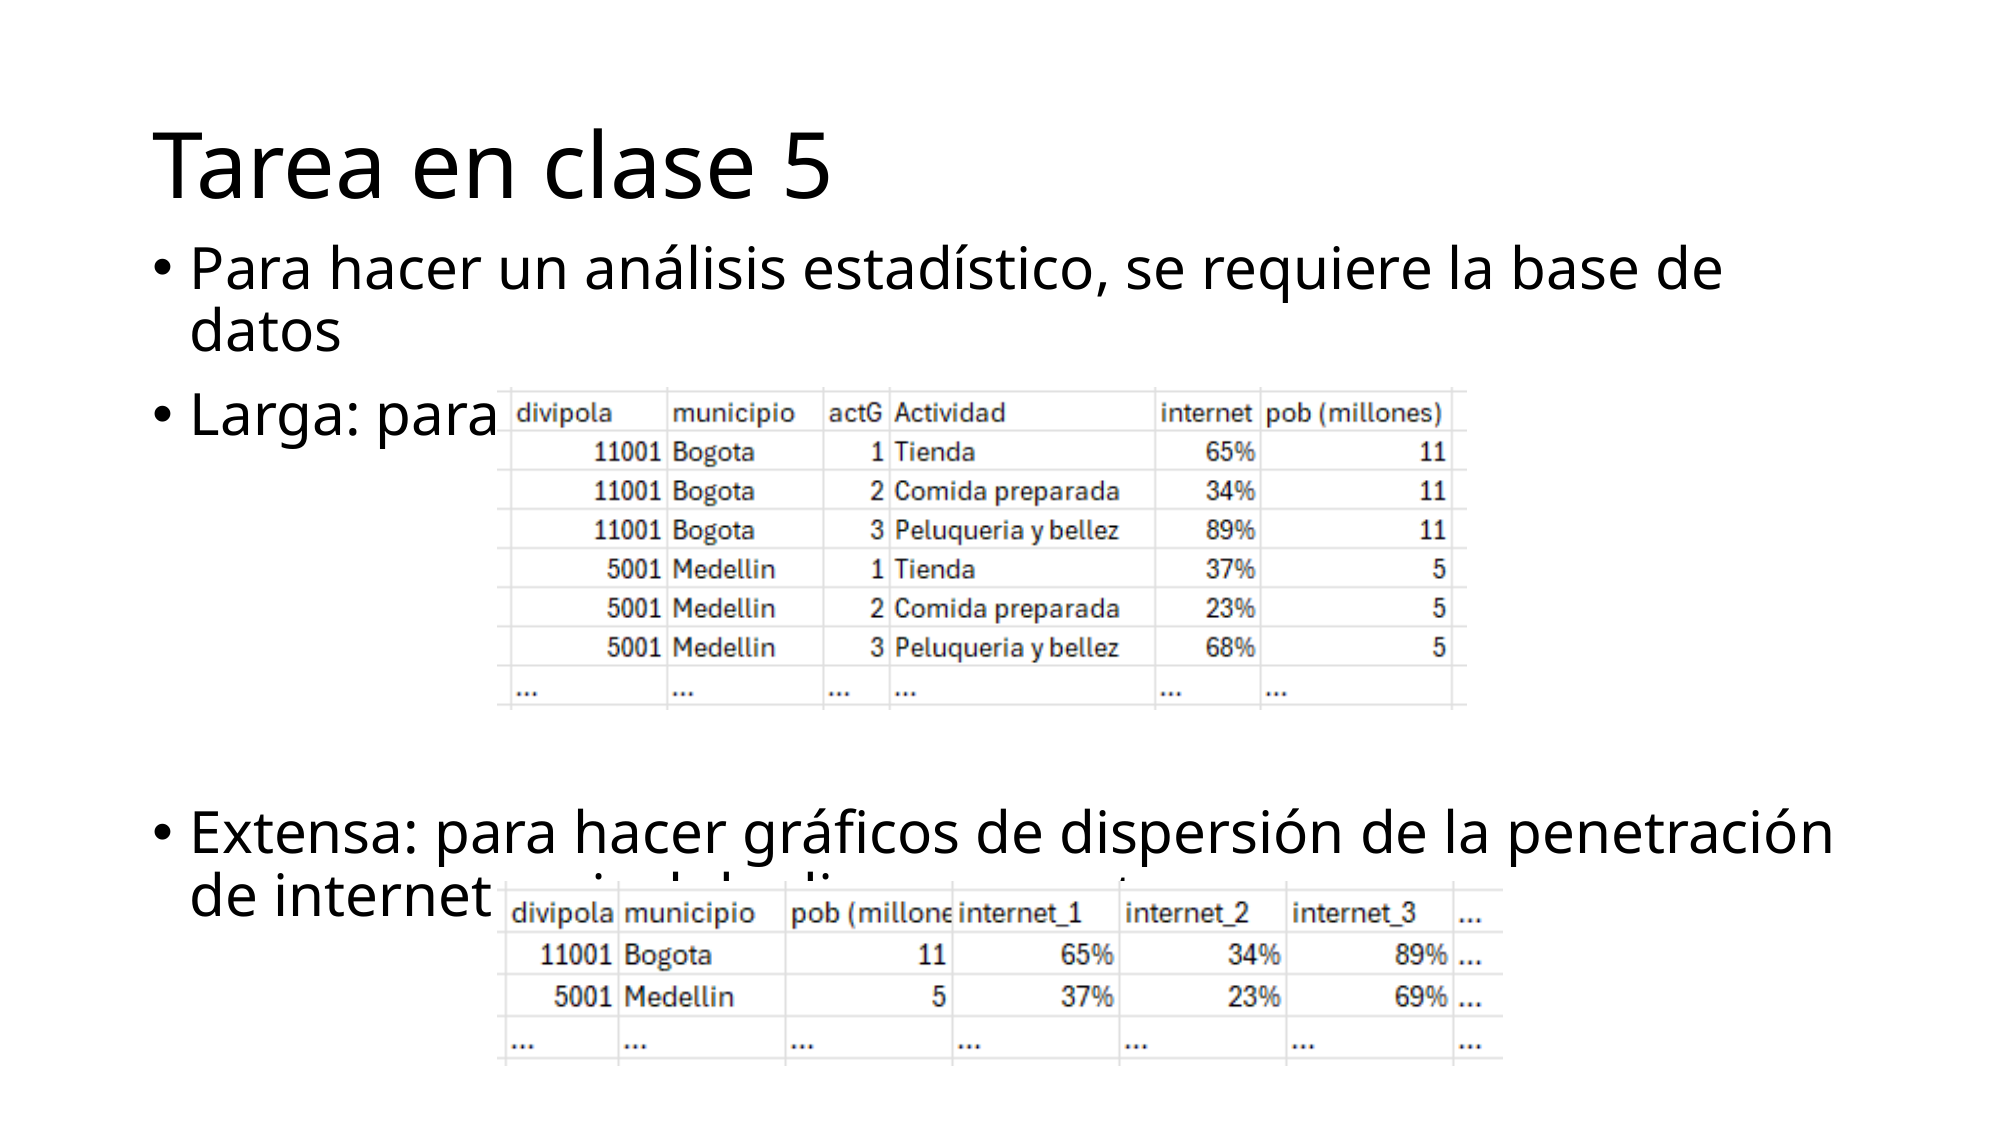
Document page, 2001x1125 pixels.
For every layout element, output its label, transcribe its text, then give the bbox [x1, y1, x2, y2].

list Para hacer un análisis estadístico, se requiere la base de datos Larga: para visualizar en PowerBI Extensa: para hacer gráficos de dispersión de la penetración de internet a nivel de diversos sectores [137, 278, 1863, 1014]
picture [496, 880, 1504, 1066]
title Tarea en clase 5 [137, 59, 1863, 278]
picture [496, 386, 1467, 710]
